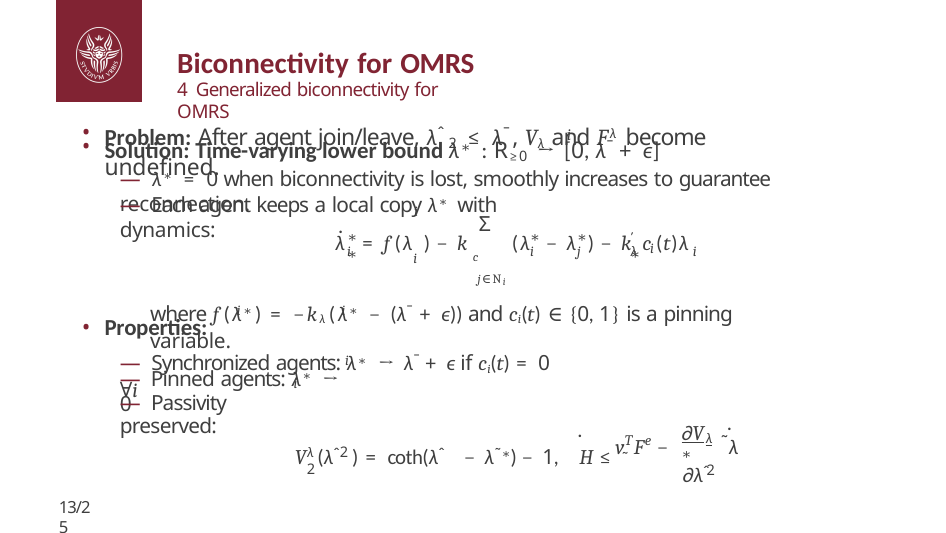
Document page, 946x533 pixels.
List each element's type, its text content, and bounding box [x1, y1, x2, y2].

text_box Problem: After agent join/leave, λˆ2 ≤ λ¯, Vλ and Fλ become undefined. [75, 109, 770, 136]
picture [56, 0, 142, 102]
text_box 2 [704, 463, 717, 479]
text_box Solution: Time-varying lower bound λ∗ : R≥0 → [0, λ¯ + ϵ] — λ∗ = 0 when biconnectivity is lost, smoothly increases to guarantee reconnection. [75, 136, 850, 216]
text_box i — Passivity preserved: [117, 374, 319, 438]
text_box where f (λ∗) = −kλ(λ∗ − (λ¯ + ϵ)) and ci(t) ∈ {0, 1} is a pinning variable. [143, 287, 785, 353]
text_box Properties: [79, 310, 211, 341]
text_box — Each agent keeps a local copy λ∗ with dynamics: [113, 188, 562, 242]
text_box V (λˆ ) = coth(λˆ − λ˜∗) − 1, H ≤ ˜ [288, 431, 630, 472]
text_box ∂λˆ [676, 449, 713, 489]
text_box Σ [476, 208, 511, 228]
text_box — Pinned agents: λ∗ → 0 [113, 362, 352, 416]
text_box λ i [628, 239, 698, 259]
text_box λ 2 2 [304, 472, 453, 478]
text_box i c [407, 256, 480, 268]
text_box λ [726, 431, 743, 459]
text_box ˙ [575, 426, 586, 431]
text_box ′ ∗ [628, 225, 702, 263]
text_box ∂V ∗ [679, 417, 742, 463]
text_box ∗ ∗ [345, 256, 407, 263]
text_box v F − [613, 431, 677, 459]
text_box 4 Generalized biconnectivity for OMRS [175, 75, 475, 109]
title Biconnectivity for OMRS [175, 41, 482, 109]
text_box ˙ [336, 222, 347, 228]
text_box λ = f (λ ) − k (λ − λ ) − k c (t)λ [333, 228, 628, 256]
text_box j∈Ni [471, 261, 516, 287]
text_box 13/25 [52, 494, 99, 533]
text_box — Synchronized agents: λ∗ → λ¯ + ϵ if ci(t) = 0 ∀i [113, 337, 575, 403]
